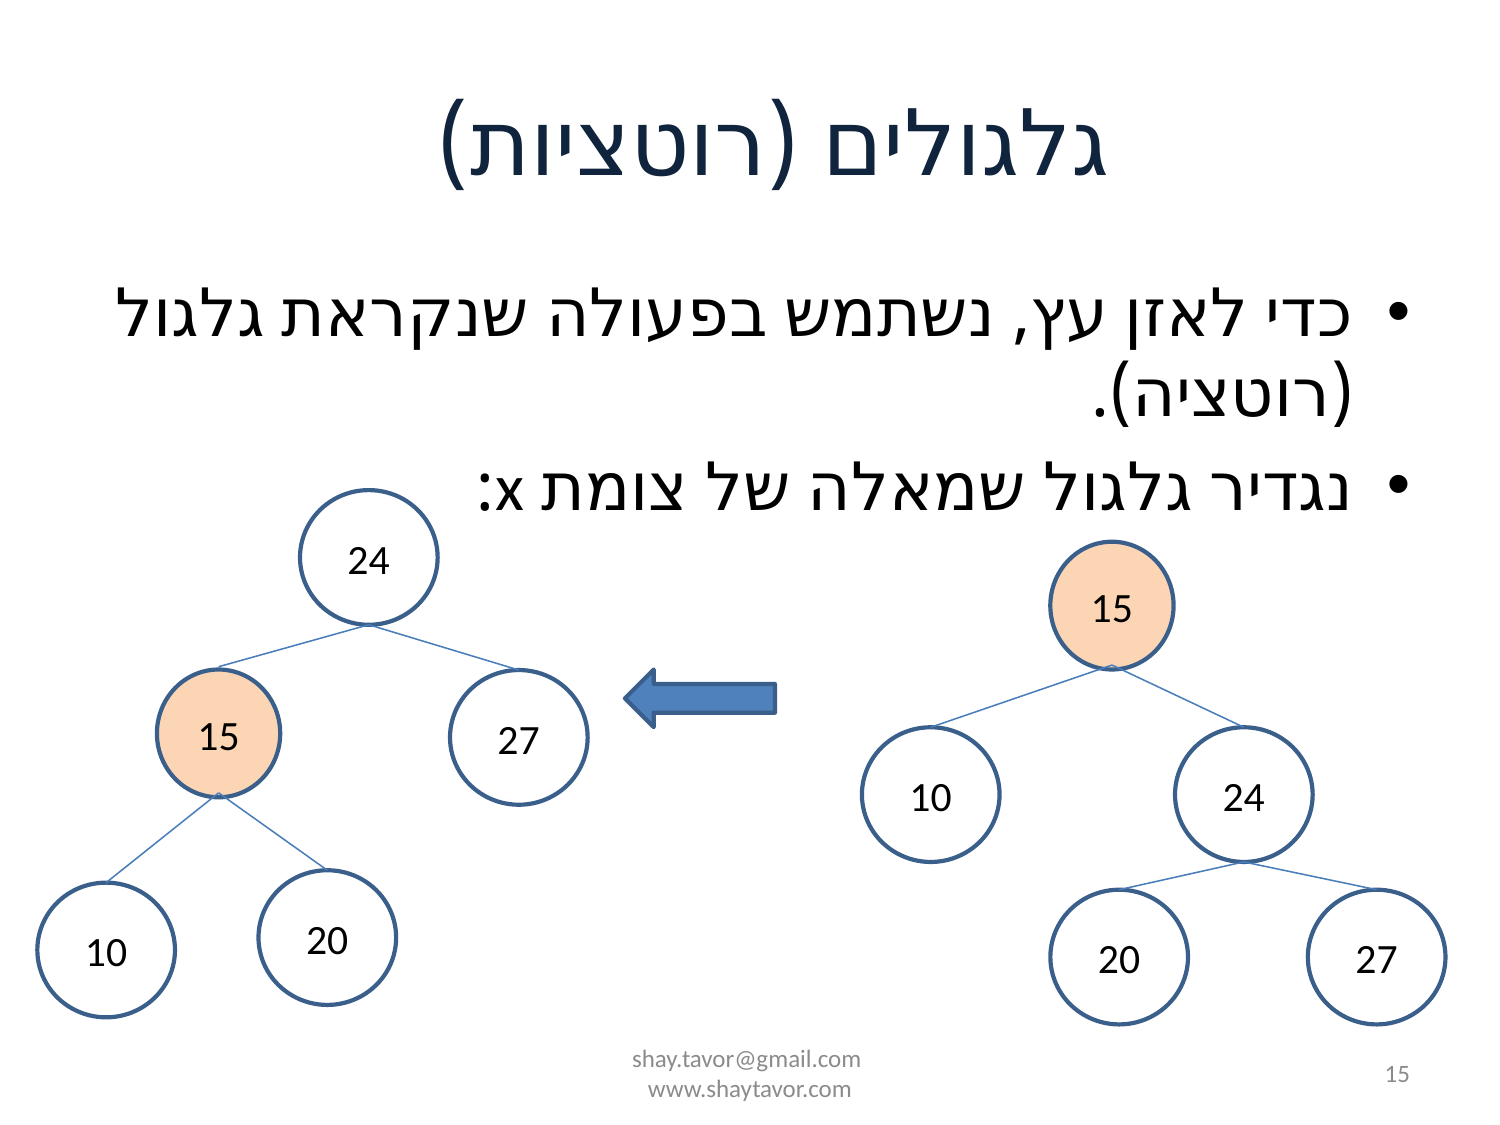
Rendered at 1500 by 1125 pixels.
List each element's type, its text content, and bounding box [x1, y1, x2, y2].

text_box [218, 797, 328, 871]
list כדי לאזן עץ, נשתמש בפעולה שנקראת גלגול (רוטציה). נגדיר גלגול שמאלה של צומת x: [75, 262, 1425, 588]
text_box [368, 624, 520, 671]
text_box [105, 797, 219, 883]
text_box 15 [1048, 539, 1176, 667]
slide_number 15 [1074, 1042, 1425, 1103]
text_box 15 [154, 667, 283, 795]
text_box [930, 669, 1113, 728]
text_box 20 [1048, 887, 1191, 1027]
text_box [1115, 669, 1244, 728]
text_box 27 [1305, 887, 1448, 1027]
text_box 10 [859, 725, 1002, 865]
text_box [1118, 861, 1244, 890]
title גלגולים (רוטציות) [75, 45, 1425, 233]
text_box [1245, 861, 1377, 890]
text_box 24 [1172, 725, 1315, 860]
text_box [622, 667, 778, 730]
text_box 27 [447, 668, 590, 807]
text_box 10 [35, 880, 178, 1020]
footer shay.tavor@gmail.com www.shaytavor.com [512, 1042, 988, 1103]
text_box 24 [297, 488, 440, 623]
text_box 20 [256, 868, 399, 1008]
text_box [218, 624, 367, 667]
